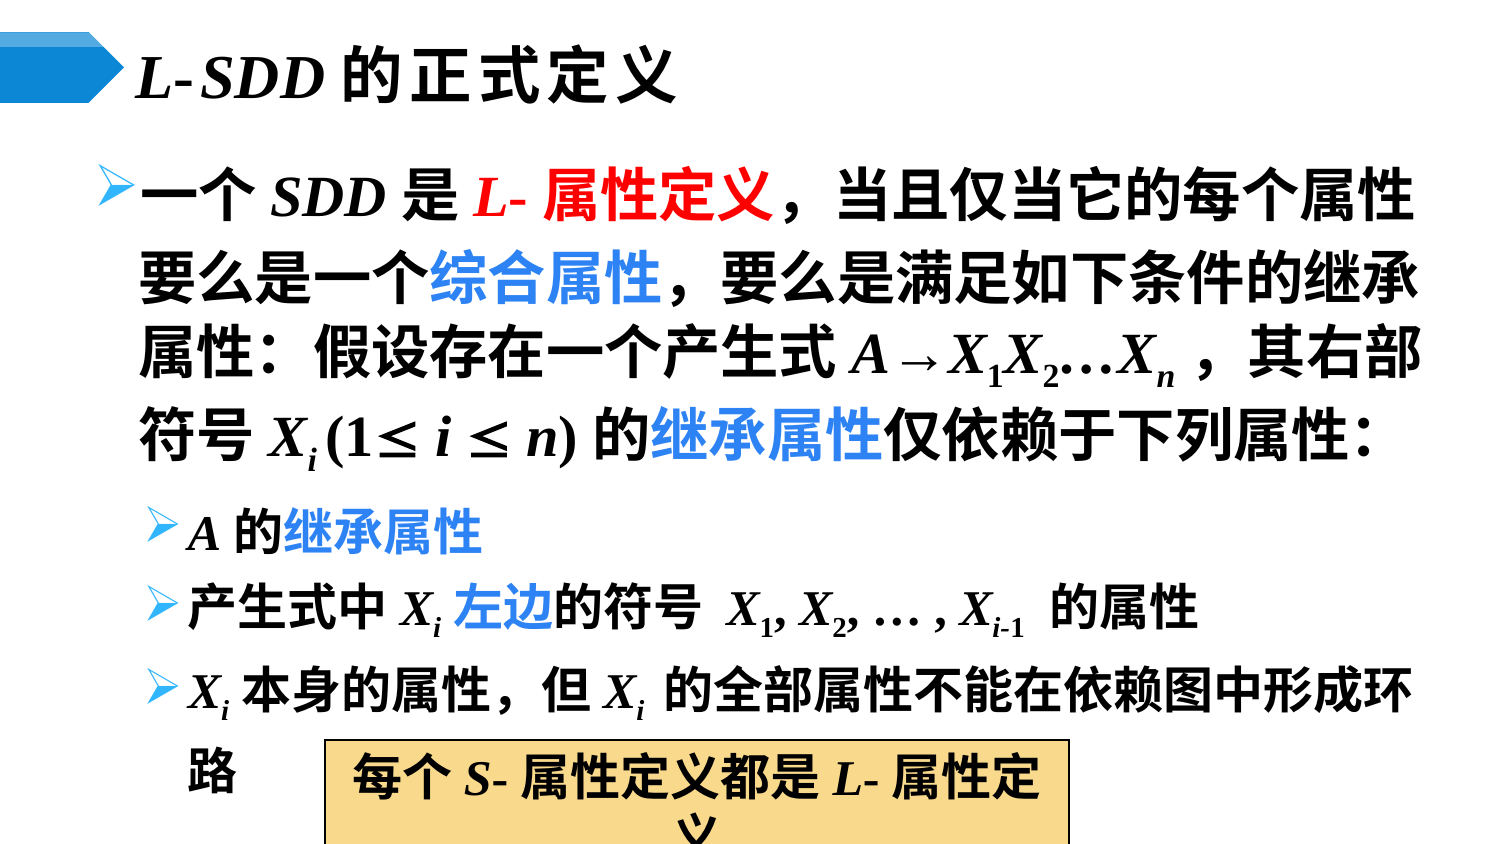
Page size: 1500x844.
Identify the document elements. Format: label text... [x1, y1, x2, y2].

title L-SDD的正式定义 [123, 43, 1425, 103]
list 一个SDD是L-属性定义，当且仅当它的每个属性要么是一个综合属性，要么是满足如下条件的继承属性：假设存在一个产生式A→X1X2…Xn，其右部符号Xi (1 i  n)的继承属性仅依赖于下列属性： A的继承属性 产生式中Xi左边的符号 X1, X2, … , Xi-1 的属性 Xi本身的属性，但Xi 的全部属性不能在依赖图中形成环路 [82, 138, 1471, 740]
text_box 每个S-属性定义都是L-属性定义 [324, 739, 1069, 844]
